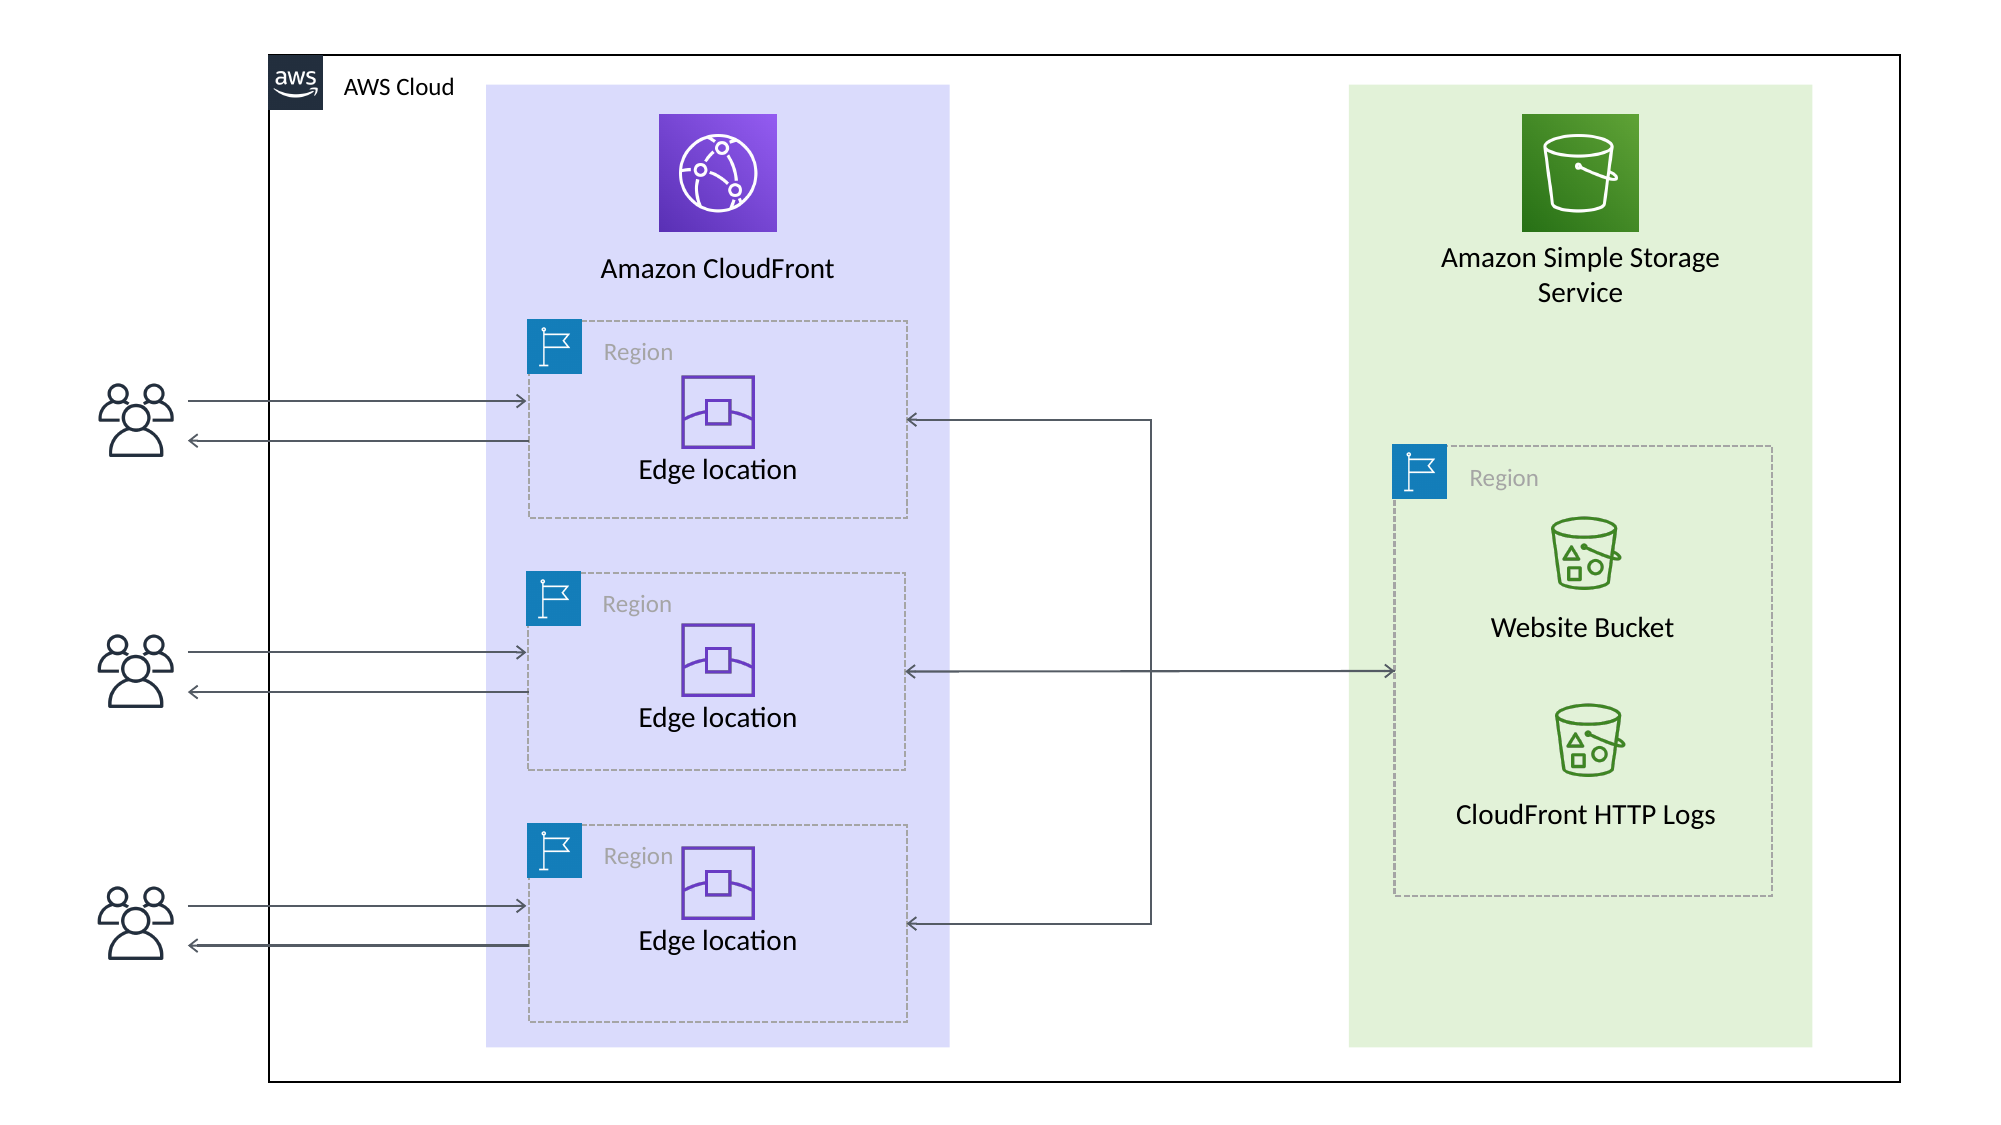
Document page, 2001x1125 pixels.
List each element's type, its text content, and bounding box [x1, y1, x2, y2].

picture [1551, 701, 1629, 779]
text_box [906, 670, 1395, 924]
picture [1395, 444, 1447, 499]
text_box Amazon Simple Storage Service [1391, 231, 1770, 316]
text_box AWS Cloud [268, 54, 1901, 1083]
picture [527, 319, 582, 374]
picture [659, 114, 777, 232]
picture [1522, 114, 1639, 232]
text_box CloudFront HTTP Logs [1399, 787, 1773, 838]
picture [526, 571, 581, 626]
picture [679, 373, 757, 451]
text_box Region [528, 824, 908, 1023]
text_box Amazon CloudFront [529, 241, 907, 292]
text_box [906, 419, 1395, 670]
picture [527, 823, 582, 878]
picture [679, 621, 757, 699]
picture [268, 55, 323, 110]
picture [679, 844, 757, 922]
picture [95, 884, 176, 962]
picture [1547, 514, 1625, 592]
text_box Region [527, 572, 906, 771]
text_box Region [1395, 445, 1773, 897]
picture [95, 632, 176, 711]
picture [96, 381, 176, 459]
text_box Region [528, 320, 908, 519]
